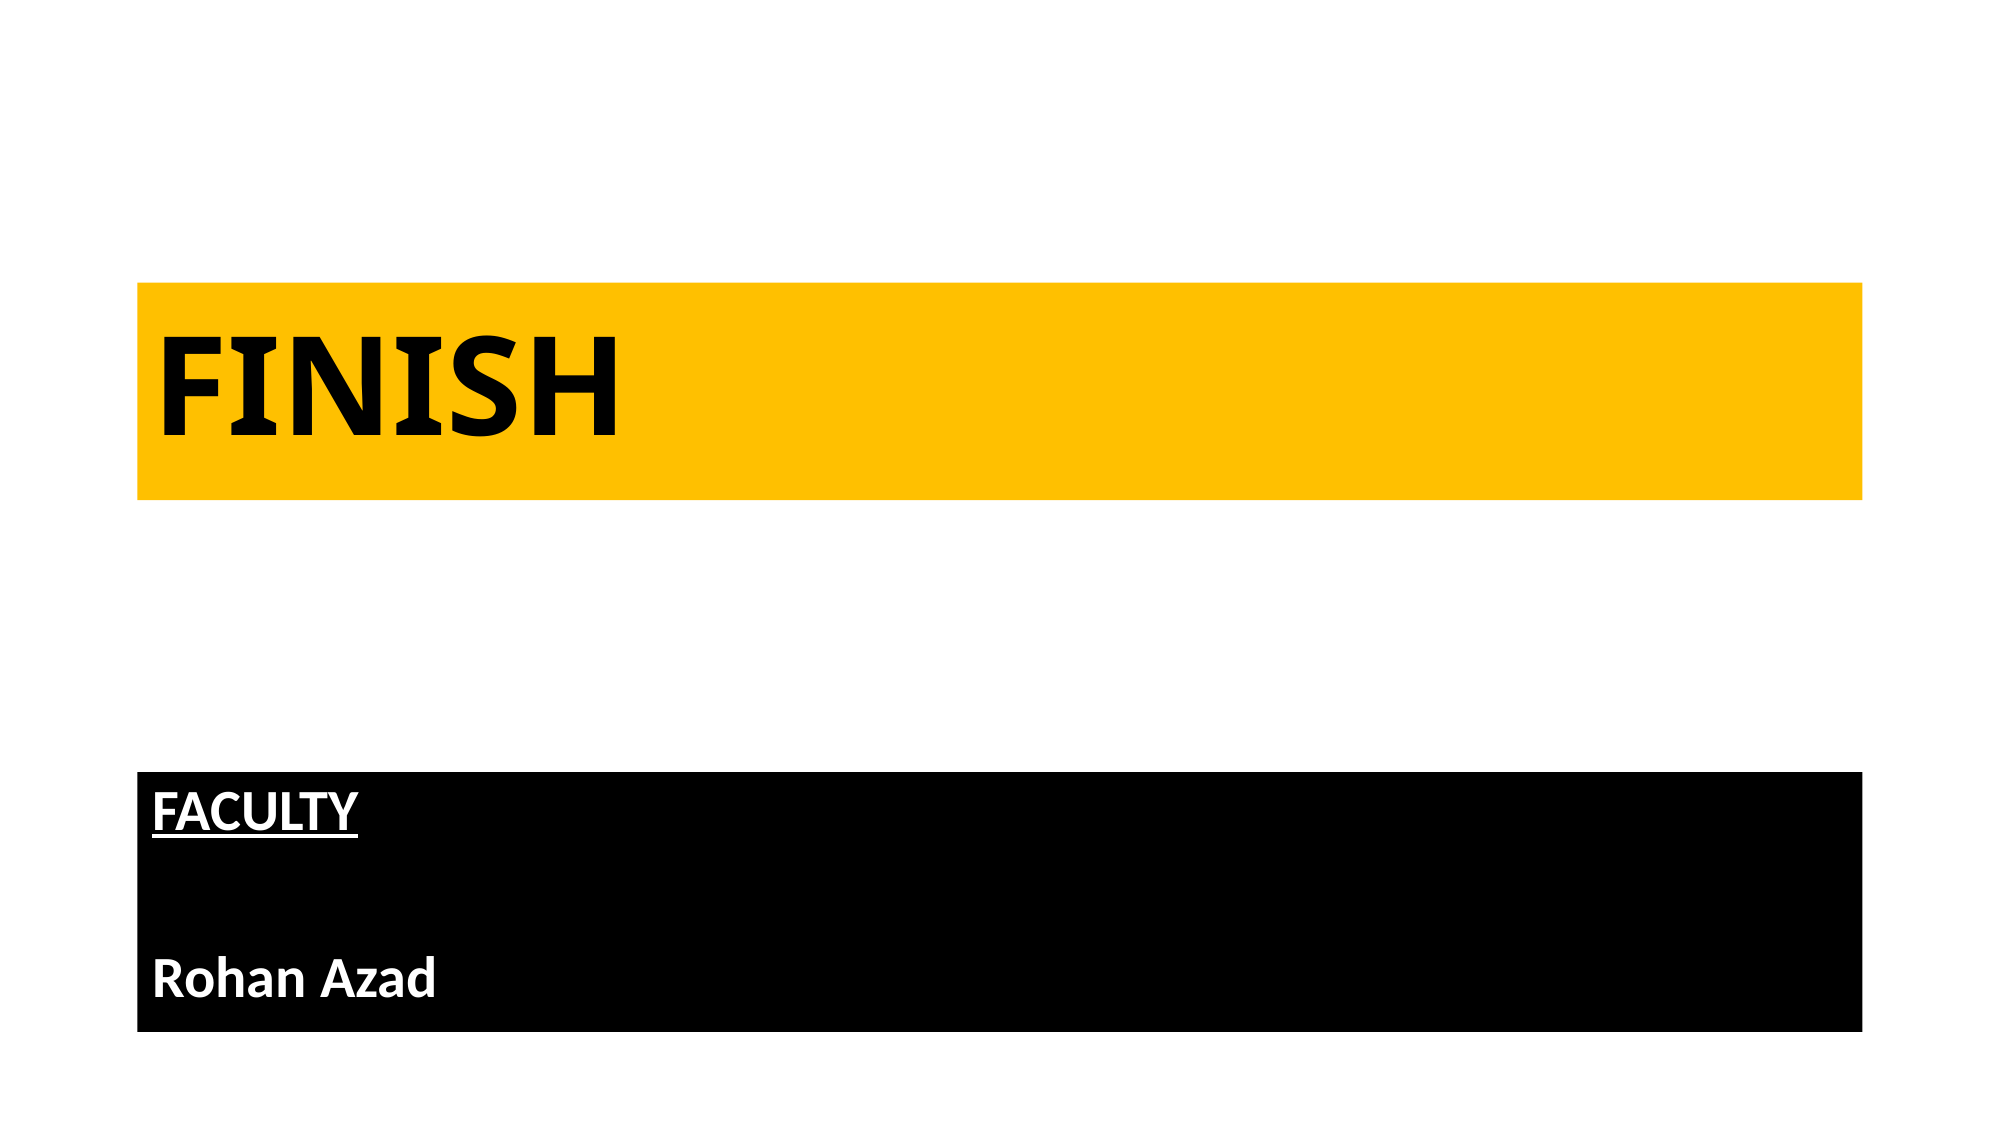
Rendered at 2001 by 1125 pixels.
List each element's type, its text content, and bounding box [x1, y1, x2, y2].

title FINISH [137, 282, 1863, 501]
list FACULTY Rohan Azad [137, 772, 1863, 1032]
